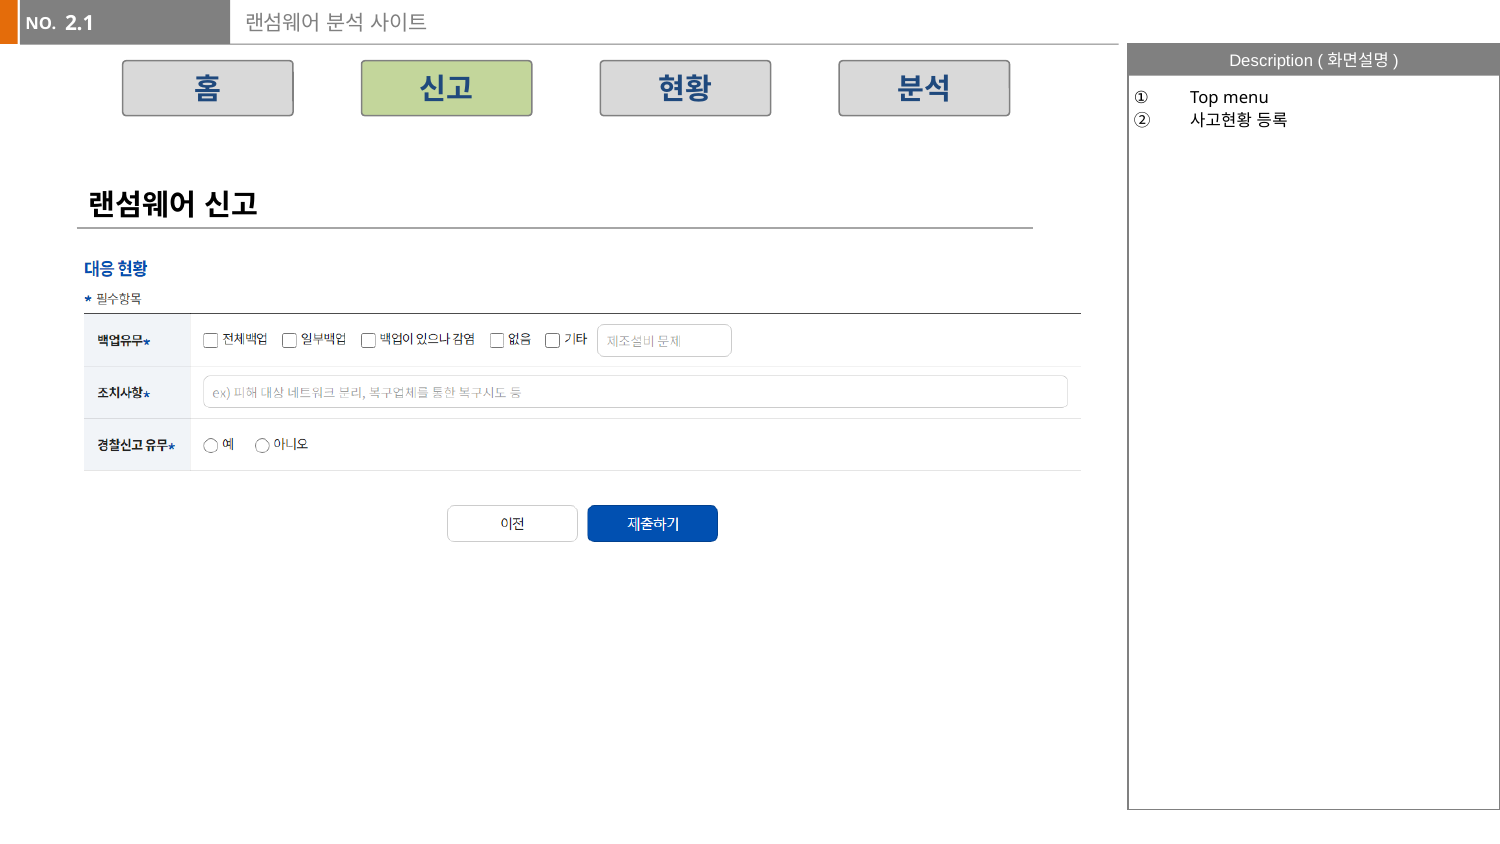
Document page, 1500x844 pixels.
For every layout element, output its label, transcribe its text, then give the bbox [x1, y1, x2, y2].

text_box 신고 [359, 58, 534, 118]
text_box 홈 [120, 58, 296, 118]
list Top menu 사고현황 등록 [1128, 79, 1500, 812]
title 랜섬웨어 분석 사이트 [230, 2, 1117, 51]
list 2.1 [64, 2, 231, 50]
text_box 랜섬웨어 신고 [73, 161, 274, 229]
text_box 현황 [598, 58, 773, 118]
picture [76, 251, 1081, 549]
text_box 분석 [837, 58, 1012, 118]
